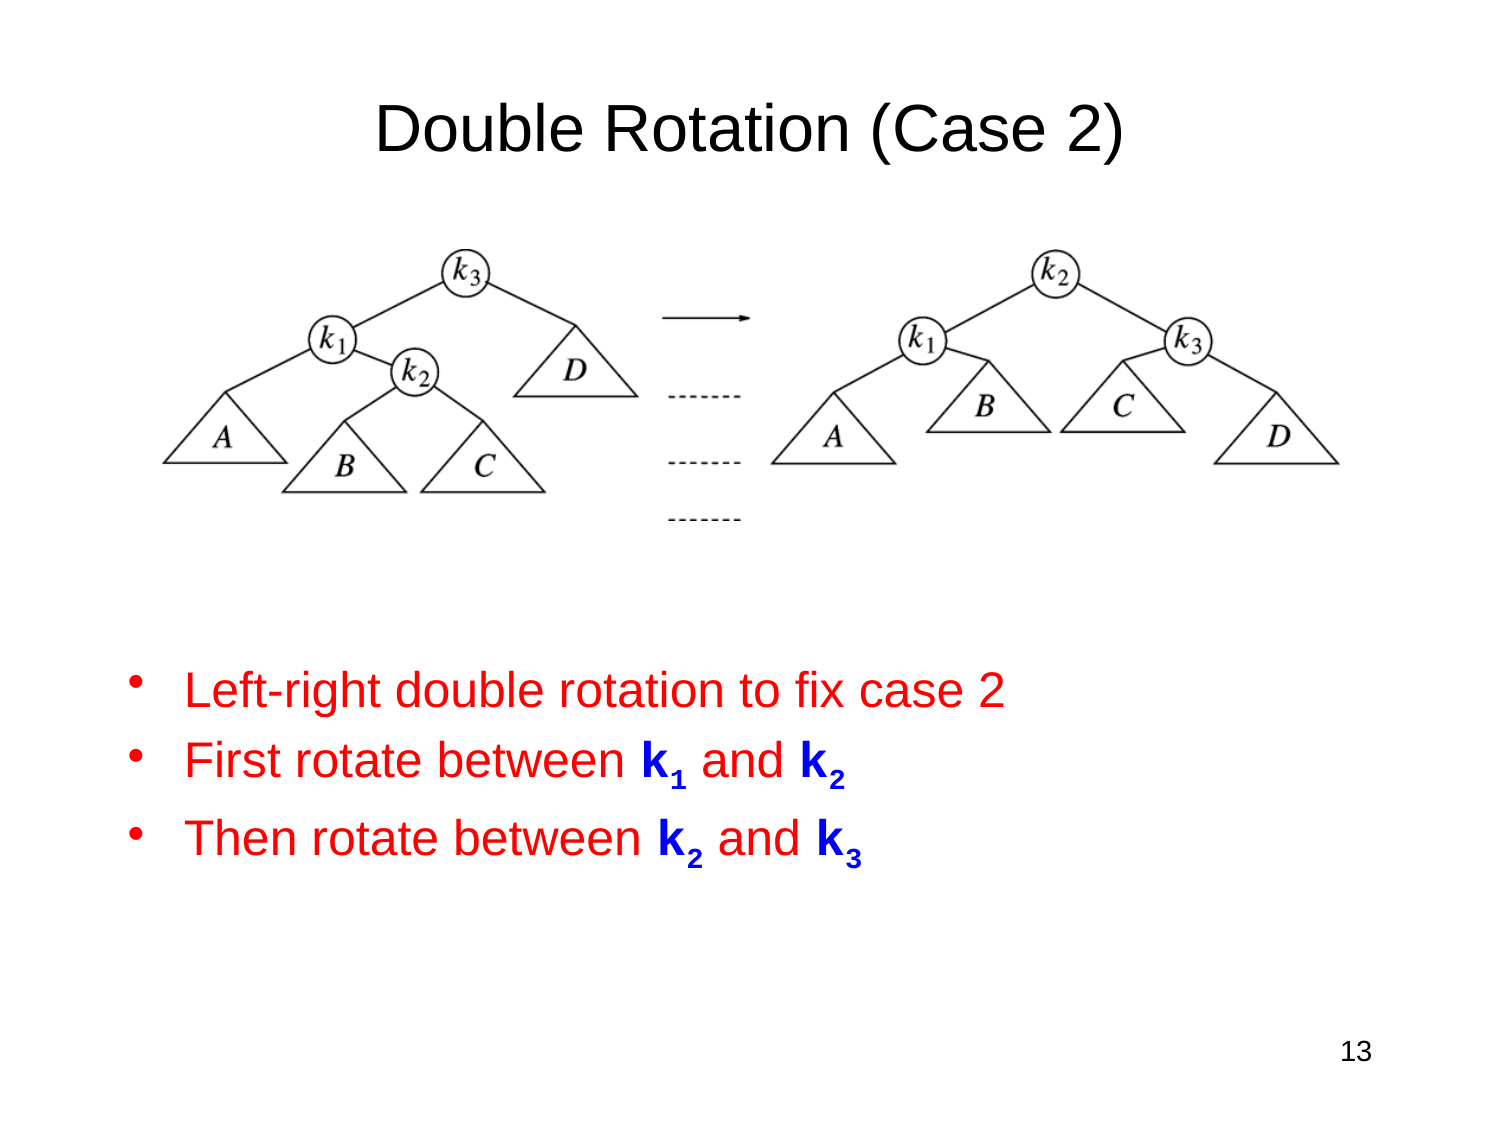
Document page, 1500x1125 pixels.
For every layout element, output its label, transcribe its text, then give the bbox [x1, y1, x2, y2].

picture [162, 249, 1340, 522]
title Double Rotation (Case 2) [112, 62, 1388, 188]
slide_number 13 [1074, 1024, 1388, 1101]
list Left-right double rotation to fix case 2 First rotate between k1 and k2 Then rotate between k2 and k3 [112, 650, 1388, 1000]
